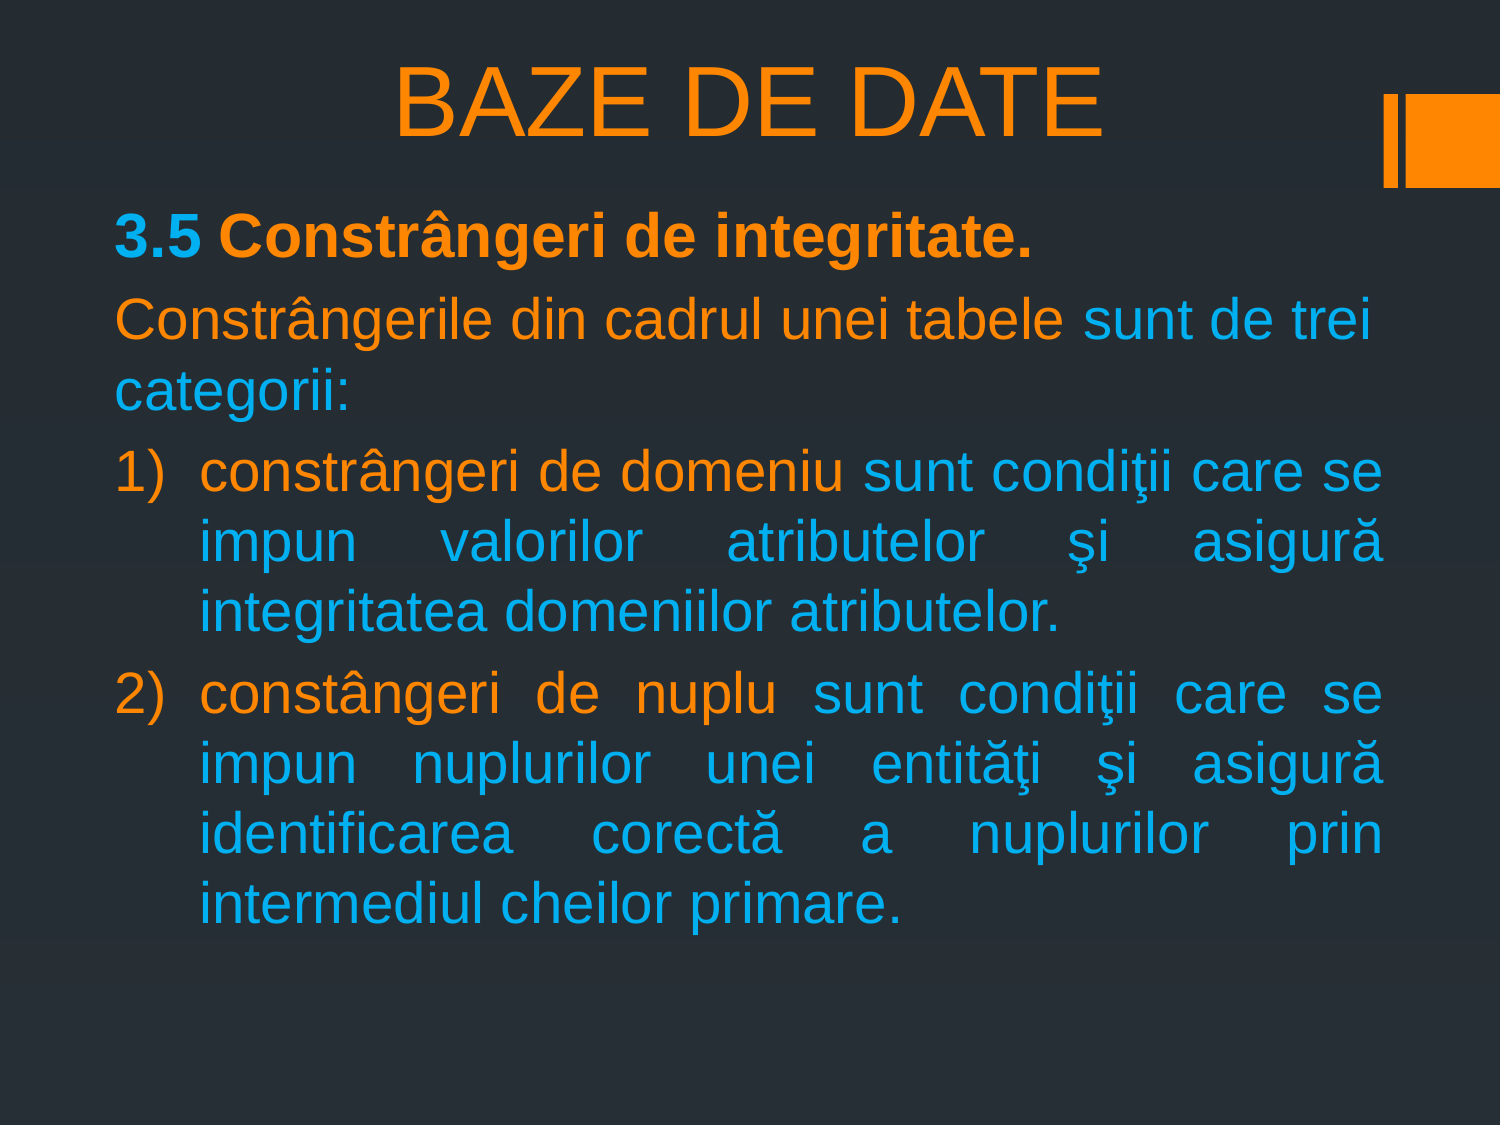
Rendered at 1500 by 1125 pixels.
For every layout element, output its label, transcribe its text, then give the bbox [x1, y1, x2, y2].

title BAZE DE DATE [112, 0, 1388, 164]
subtitle 3.5 Constrângeri de integritate. Constrângerile din cadrul unei tabele sunt de trei categorii: constrângeri de domeniu sunt condiţii care se impun valorilor atributelor şi asigură integritatea domeniilor atributelor. constângeri de nuplu sunt condiţii care se impun nuplurilor unei entităţi şi asigură identificarea corectă a nuplurilor prin intermediul cheilor primare. [99, 187, 1400, 1025]
